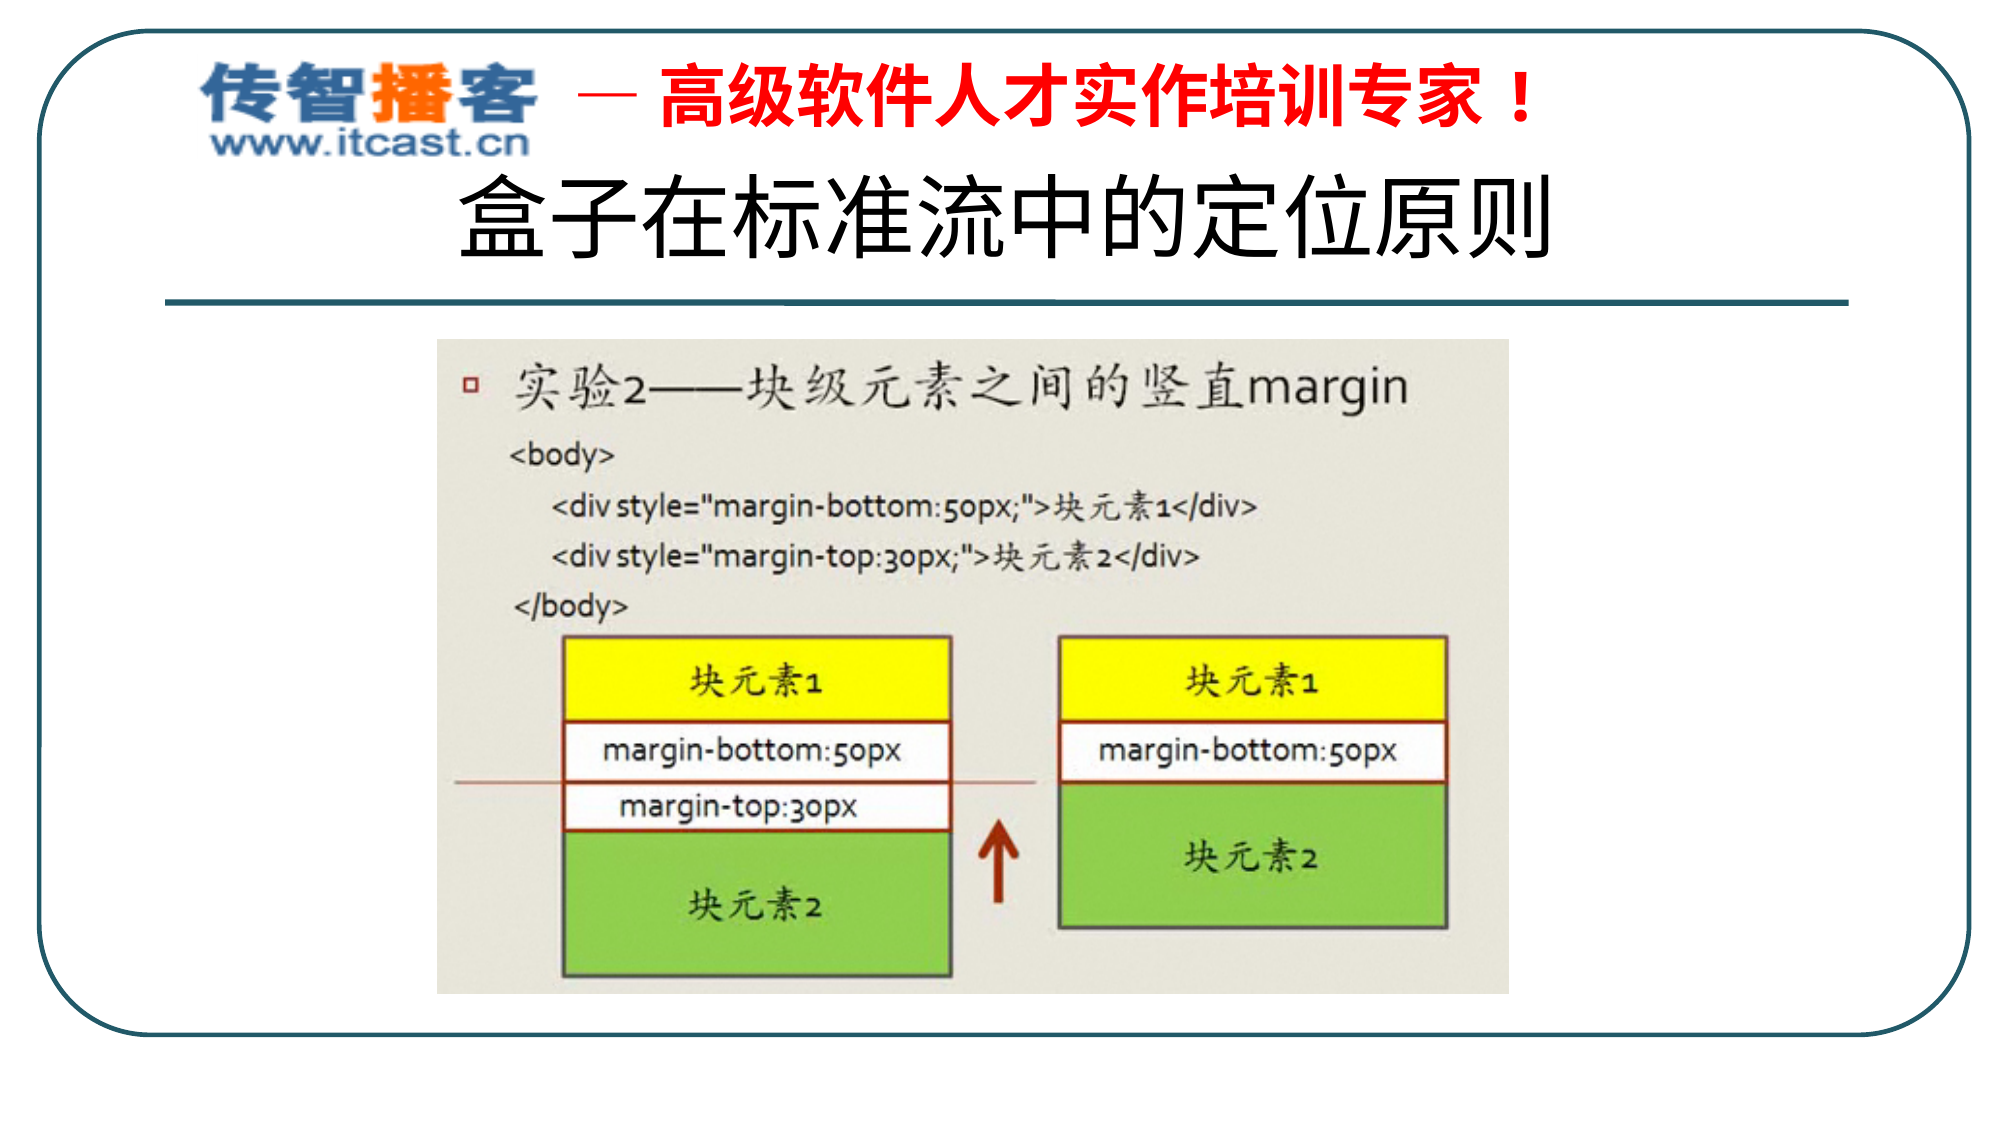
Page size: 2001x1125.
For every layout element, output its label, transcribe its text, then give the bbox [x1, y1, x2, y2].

picture [196, 54, 544, 159]
picture [437, 339, 1509, 994]
title 盒子在标准流中的定位原则 [332, 152, 1682, 283]
